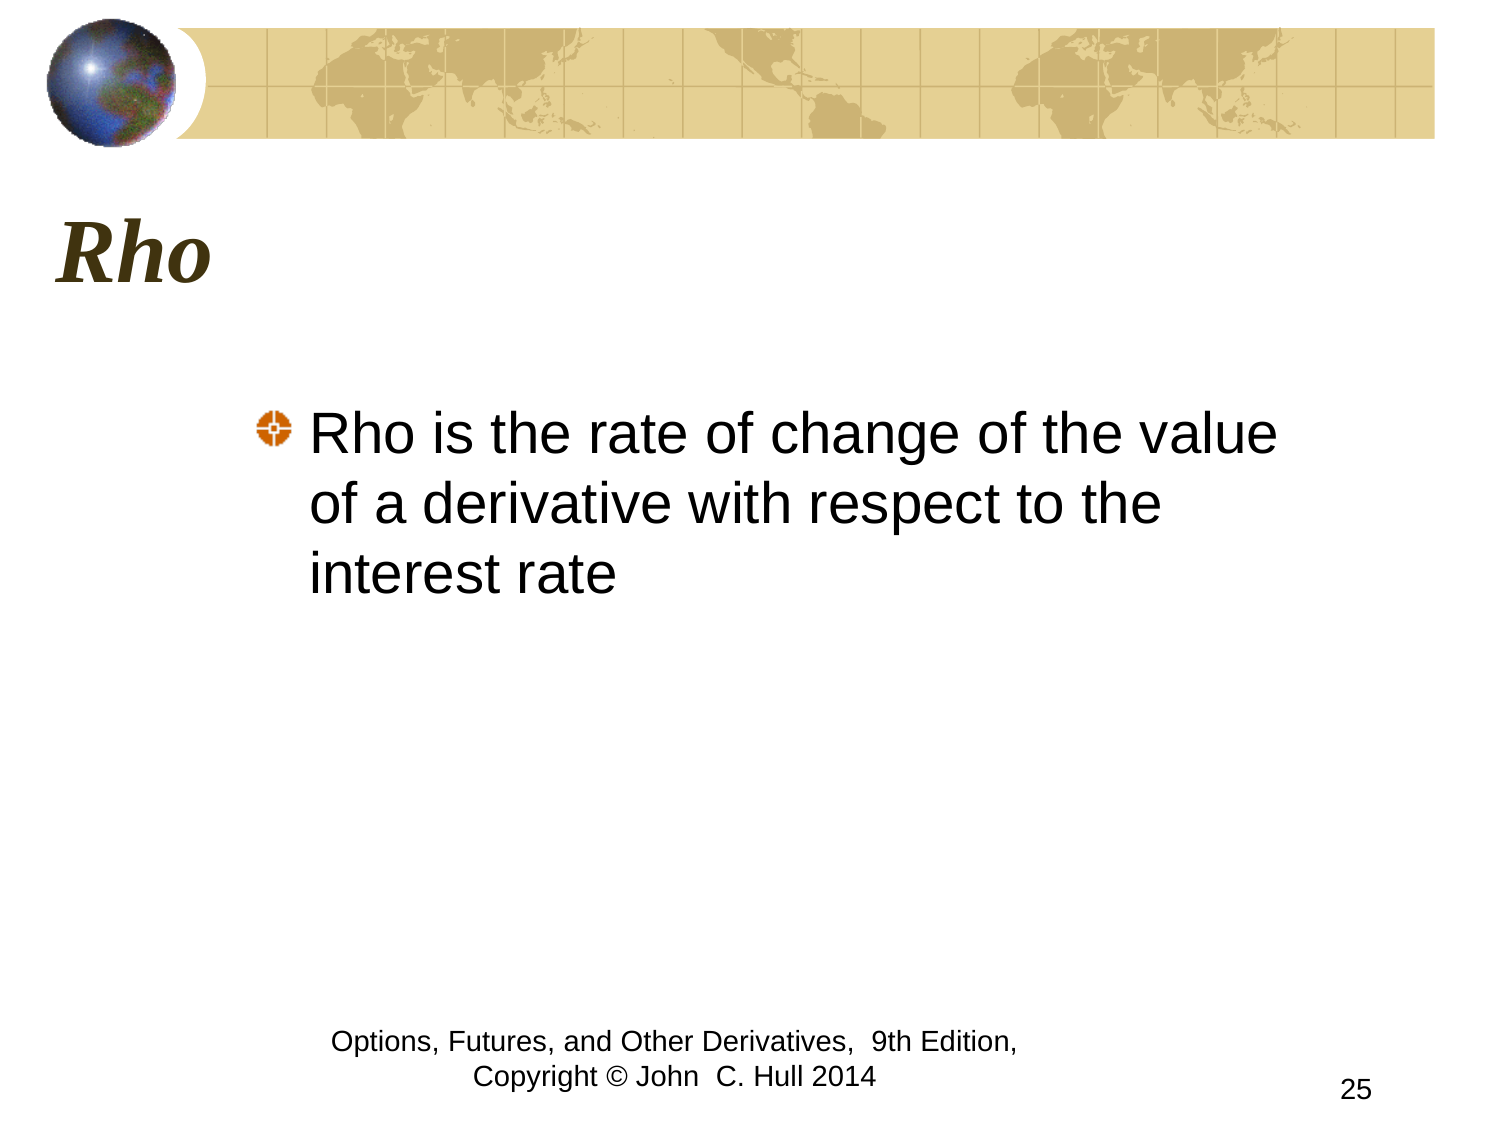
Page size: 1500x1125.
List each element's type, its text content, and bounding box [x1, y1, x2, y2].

slide_number 25 [1074, 1037, 1388, 1113]
title Rho [40, 152, 1316, 341]
footer Options, Futures, and Other Derivatives, 9th Edition, Copyright © John C. Hull 2014 [262, 1024, 1088, 1101]
list Rho is the rate of change of the value of a derivative with respect to the interest rate [237, 387, 1358, 1006]
picture [253, 409, 294, 451]
picture [42, 14, 190, 151]
